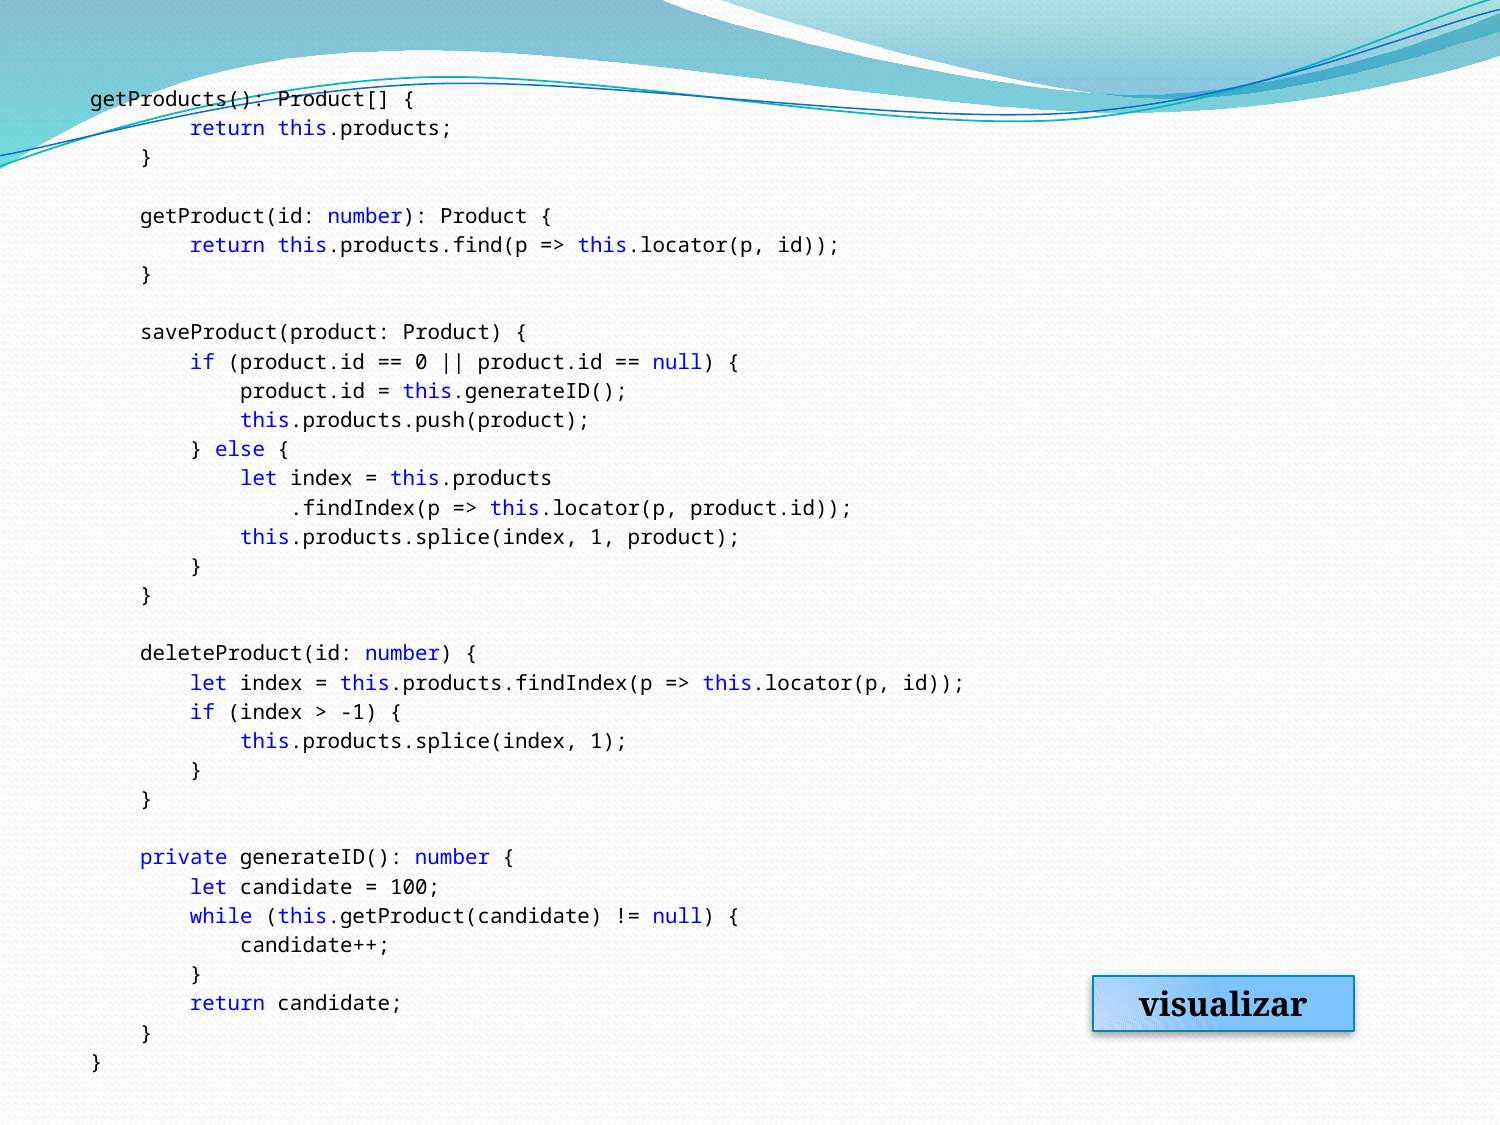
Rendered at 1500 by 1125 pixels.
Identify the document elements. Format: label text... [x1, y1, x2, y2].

text_box visualizar [1092, 975, 1355, 1032]
list getProducts(): Product[] { return this.products; } getProduct(id: number): Product { return this.products.find(p => this.locator(p, id)); } saveProduct(product: Product) { if (product.id == 0 || product.id == null) { product.id = this.generateID(); this.products.push(product); } else { let index = this.products .findIndex(p => this.locator(p, product.id)); this.products.splice(index, 1, product); } } deleteProduct(id: number) { let index = this.products.findIndex(p => this.locator(p, id)); if (index > -1) { this.products.splice(index, 1); } } private generateID(): number { let candidate = 100; while (this.getProduct(candidate) != null) { candidate++; } return candidate; } } [74, 77, 1426, 1038]
